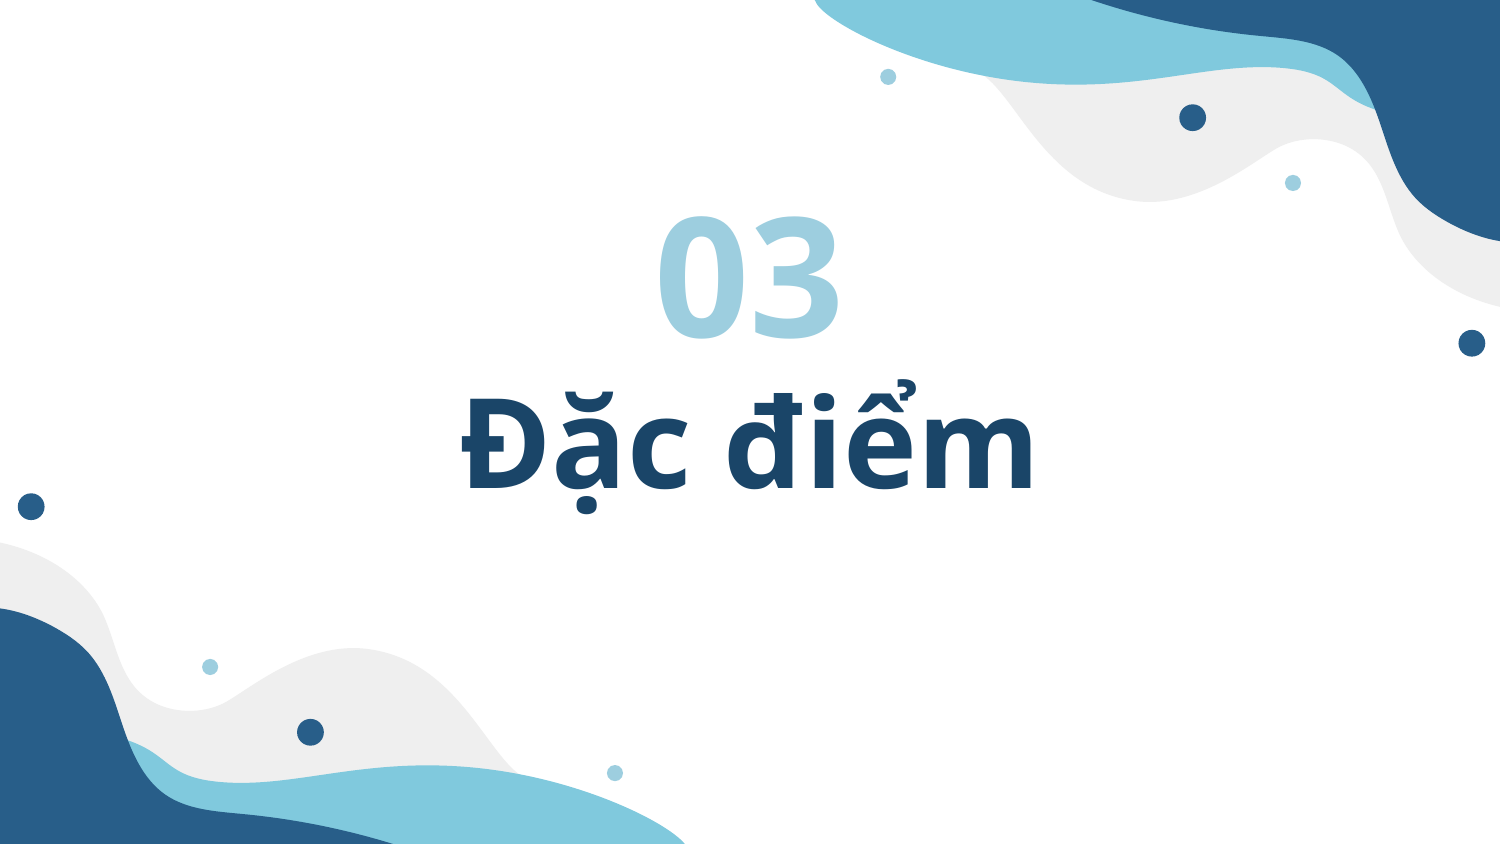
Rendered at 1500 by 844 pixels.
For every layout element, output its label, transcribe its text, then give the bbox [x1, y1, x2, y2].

title 03 [509, 191, 991, 352]
title Đặc điểm [313, 370, 1187, 506]
